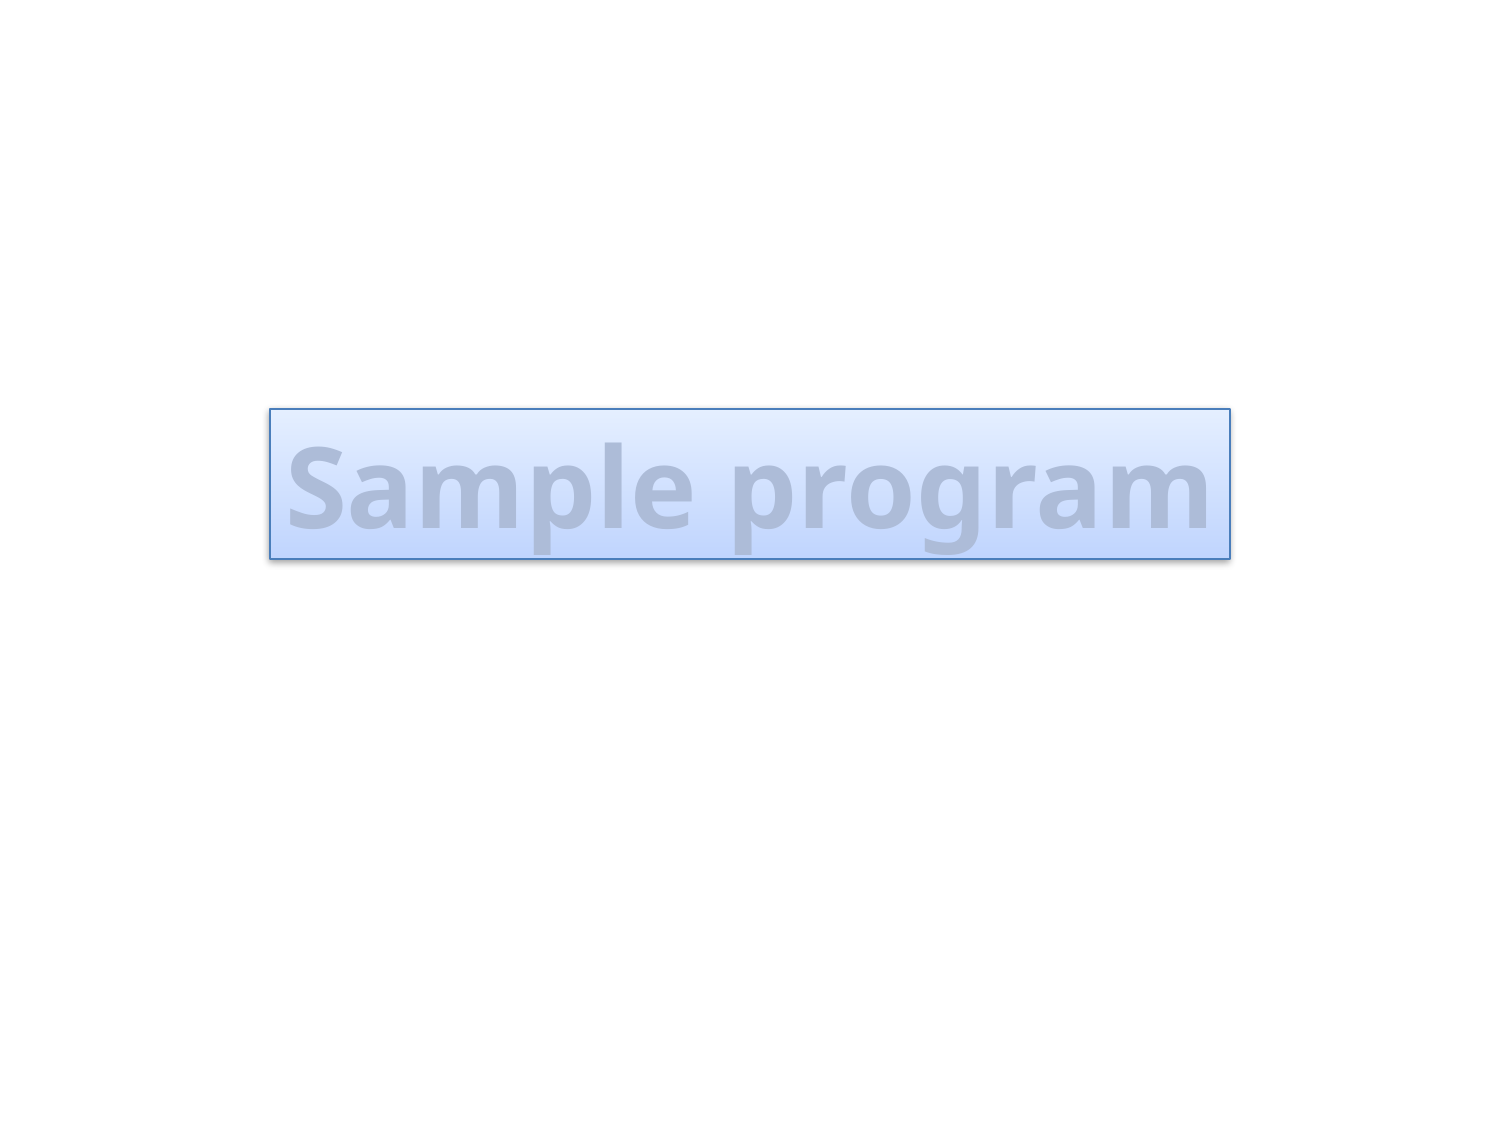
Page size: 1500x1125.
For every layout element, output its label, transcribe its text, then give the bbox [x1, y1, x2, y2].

text_box Sample program [269, 408, 1231, 560]
